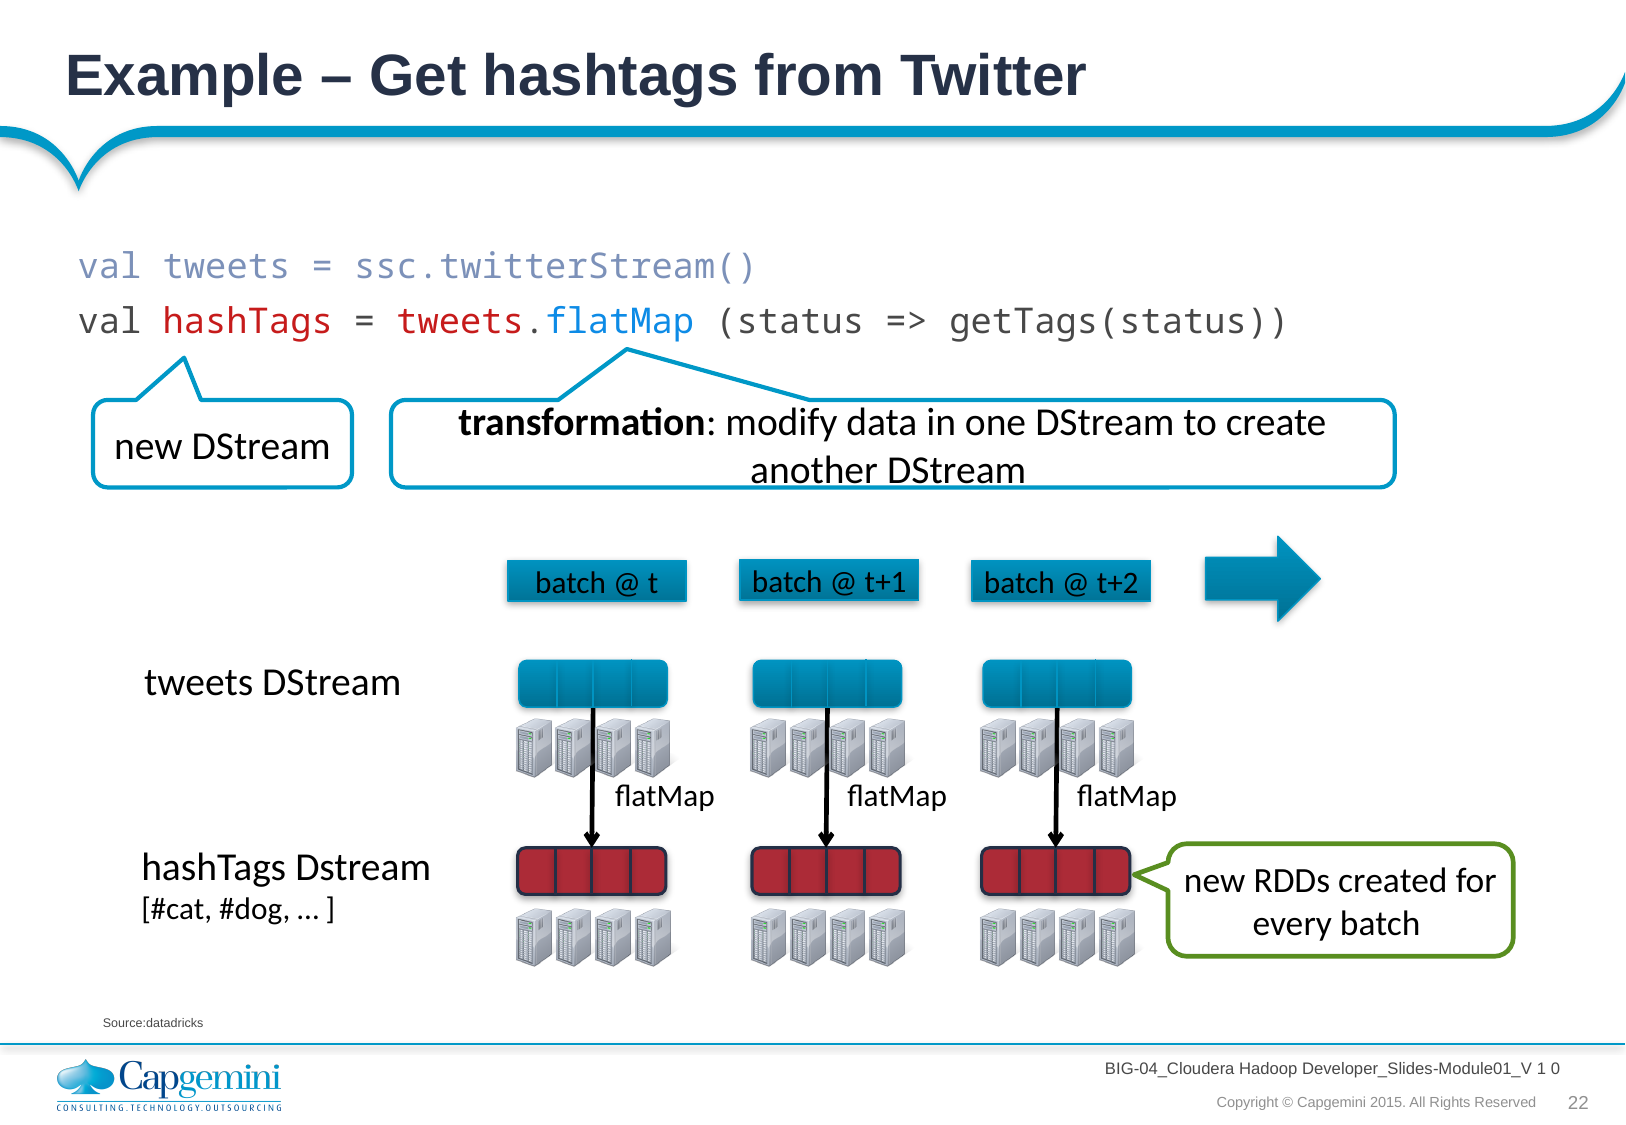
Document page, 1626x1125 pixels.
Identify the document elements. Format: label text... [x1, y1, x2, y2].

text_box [744, 706, 959, 969]
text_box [509, 706, 742, 969]
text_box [518, 659, 668, 709]
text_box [743, 716, 919, 780]
list val tweets = ssc.twitterStream() val hashTags = tweets.flatMap (status => getTags(status)) [77, 237, 1554, 1038]
picture [57, 1059, 281, 1111]
text_box new RDDs created for every batch [1210, 841, 1516, 959]
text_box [982, 659, 1132, 709]
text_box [973, 716, 1149, 780]
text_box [753, 659, 902, 709]
text_box Source:datadricks [88, 1007, 219, 1037]
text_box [507, 536, 1321, 622]
title Example – Get hashtags from Twitter [61, 12, 1625, 143]
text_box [960, 706, 1206, 969]
text_box transformation: modify data in one DStream to create another DStream [388, 346, 1397, 490]
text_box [509, 716, 685, 780]
text_box new DStream [90, 355, 355, 490]
text_box tweets DStream [129, 648, 465, 711]
text_box hashTags Dstream [#cat, #dog, … ] [135, 837, 471, 929]
